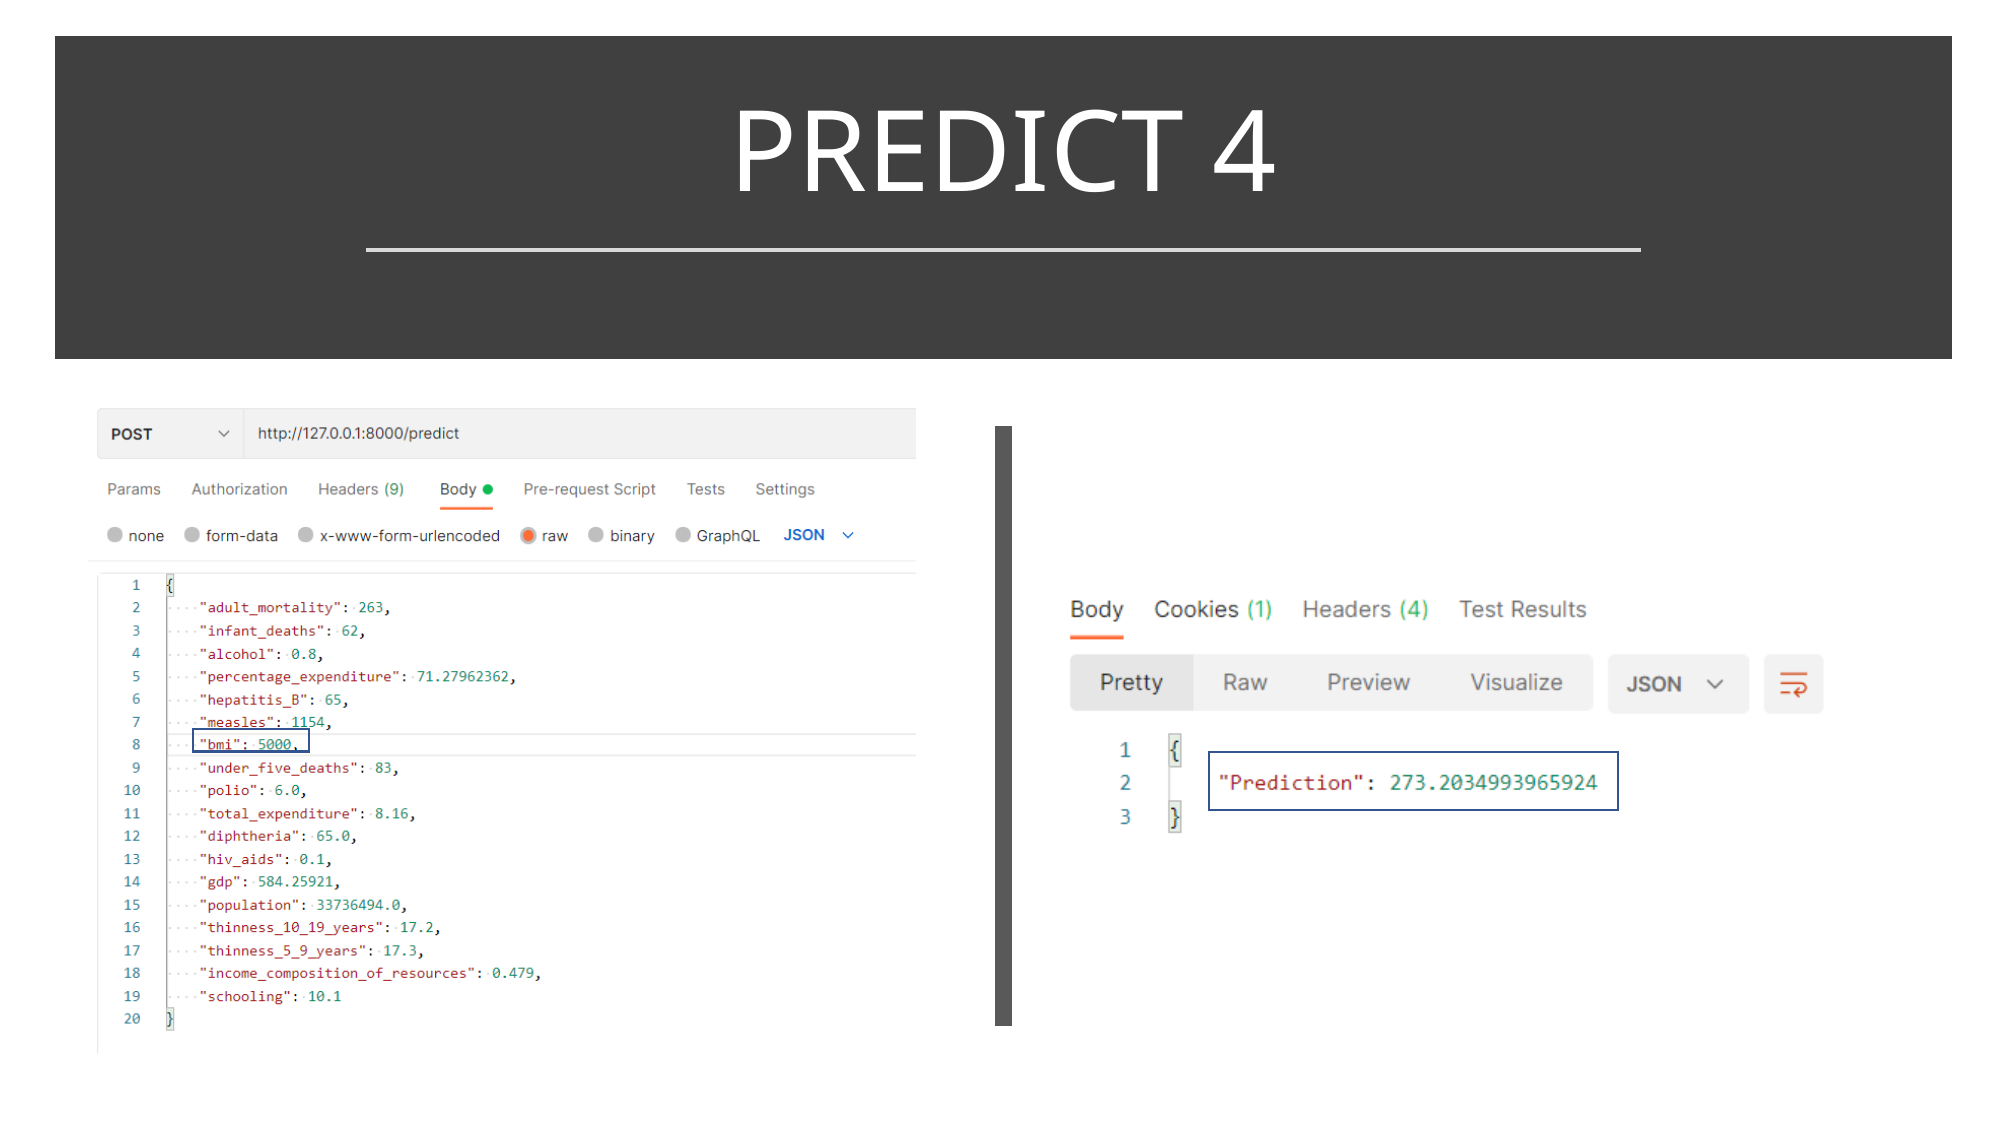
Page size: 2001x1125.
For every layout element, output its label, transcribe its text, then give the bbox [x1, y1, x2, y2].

title PREDICT 4 [89, 71, 1917, 224]
text_box [64, 45, 1942, 350]
picture [1057, 580, 1953, 872]
picture [88, 398, 916, 1054]
